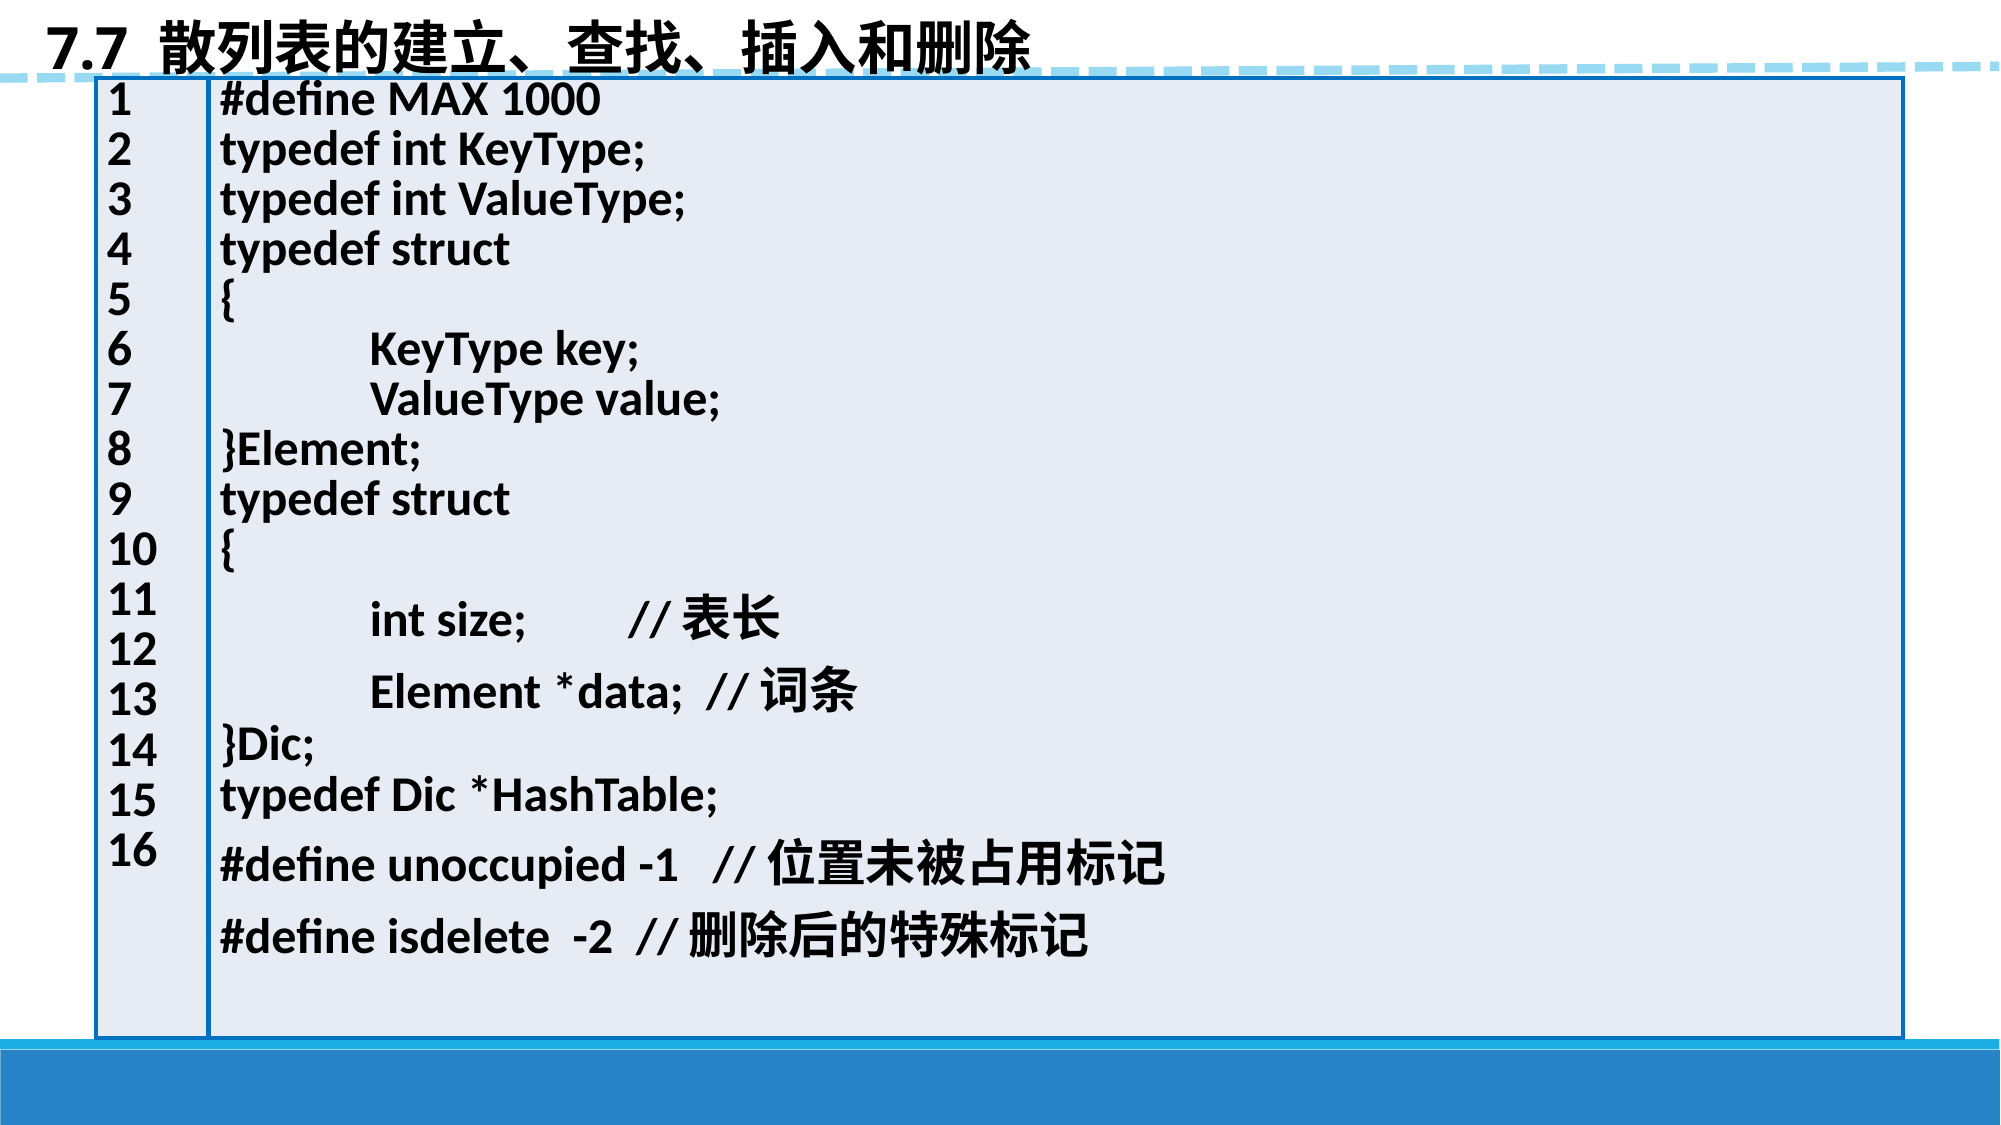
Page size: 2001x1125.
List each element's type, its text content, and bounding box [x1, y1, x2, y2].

text_box 7.7 散列表的建立、查找、插入和删除 [31, 4, 1083, 62]
table_header 1 2 3 4 5 6 7 8 9 10 11 12 13 14 15 16 [98, 89, 206, 1036]
table_header #define MAX 1000 typedef int KeyType; typedef int ValueType; typedef struct { KeyType key; ValueType value; }Element; typedef struct { int size; //表长 Element *data; //词条 }Dic; typedef Dic *HashTable; #define unoccupied -1 //位置未被占用标记 #define isdelete -2 //删除后的特殊标记 [211, 89, 1901, 1036]
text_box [0, 65, 2000, 79]
